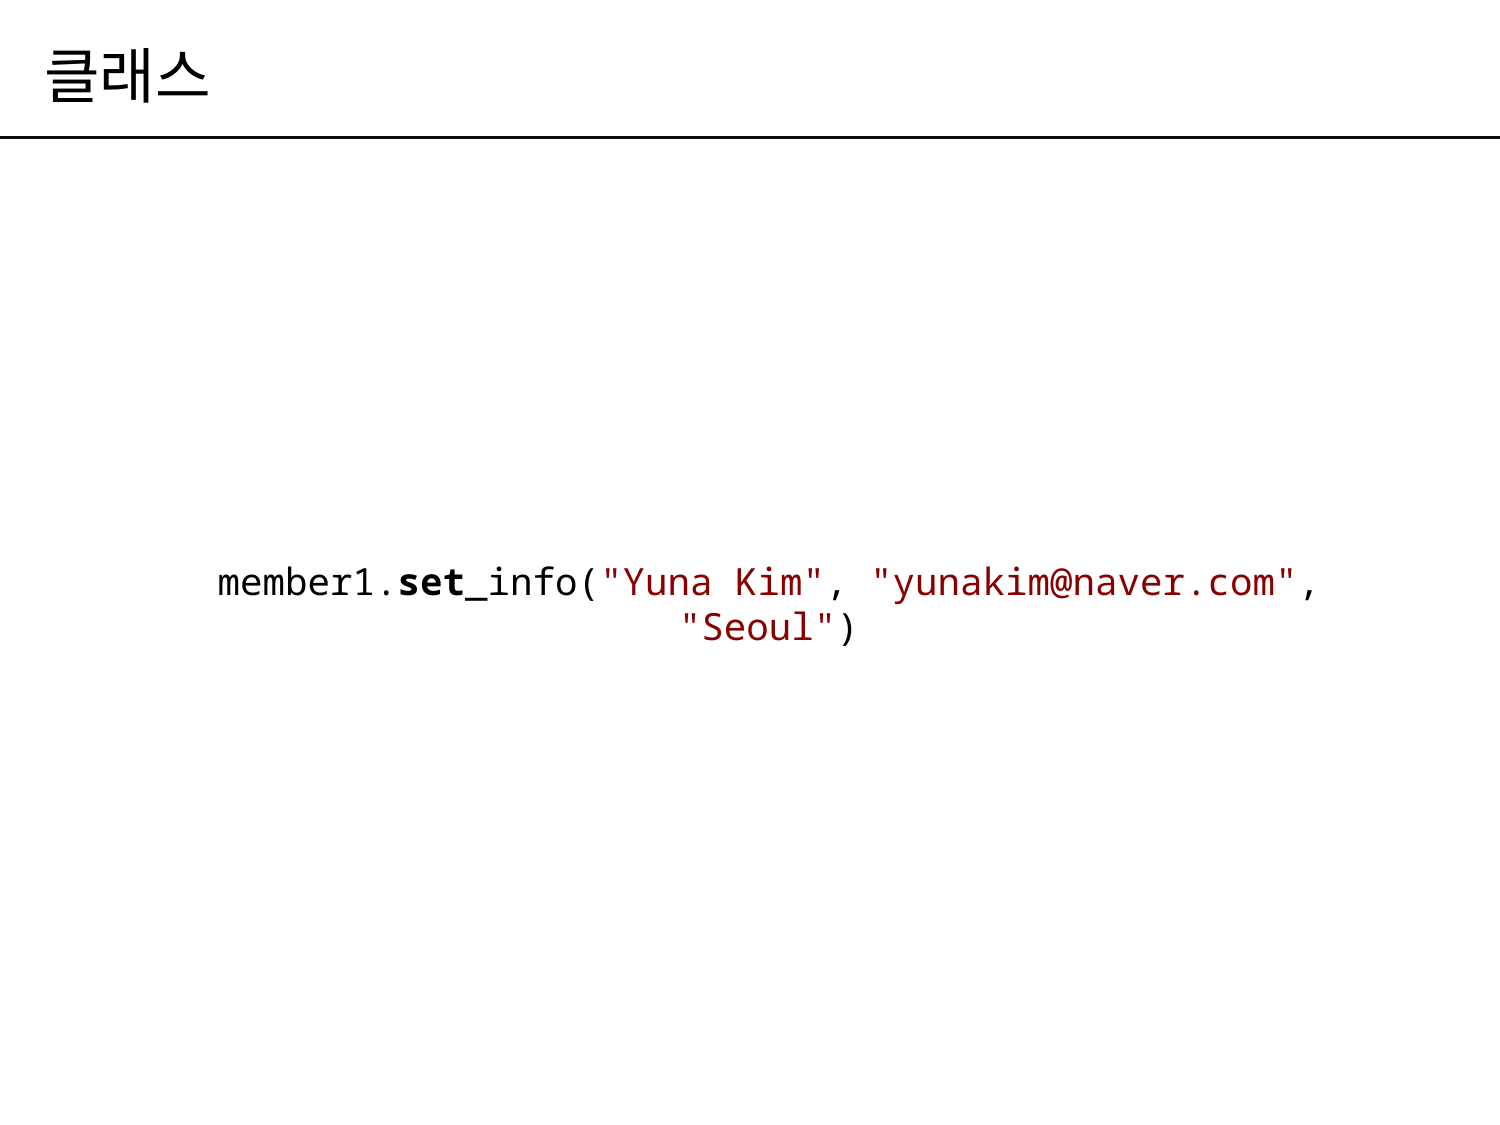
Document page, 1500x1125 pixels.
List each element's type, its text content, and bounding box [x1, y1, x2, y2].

text_box member1.set_info("Yuna Kim", "yunakim@naver.com", "Seoul") [125, 550, 1413, 656]
title 클래스 [29, 30, 1294, 124]
